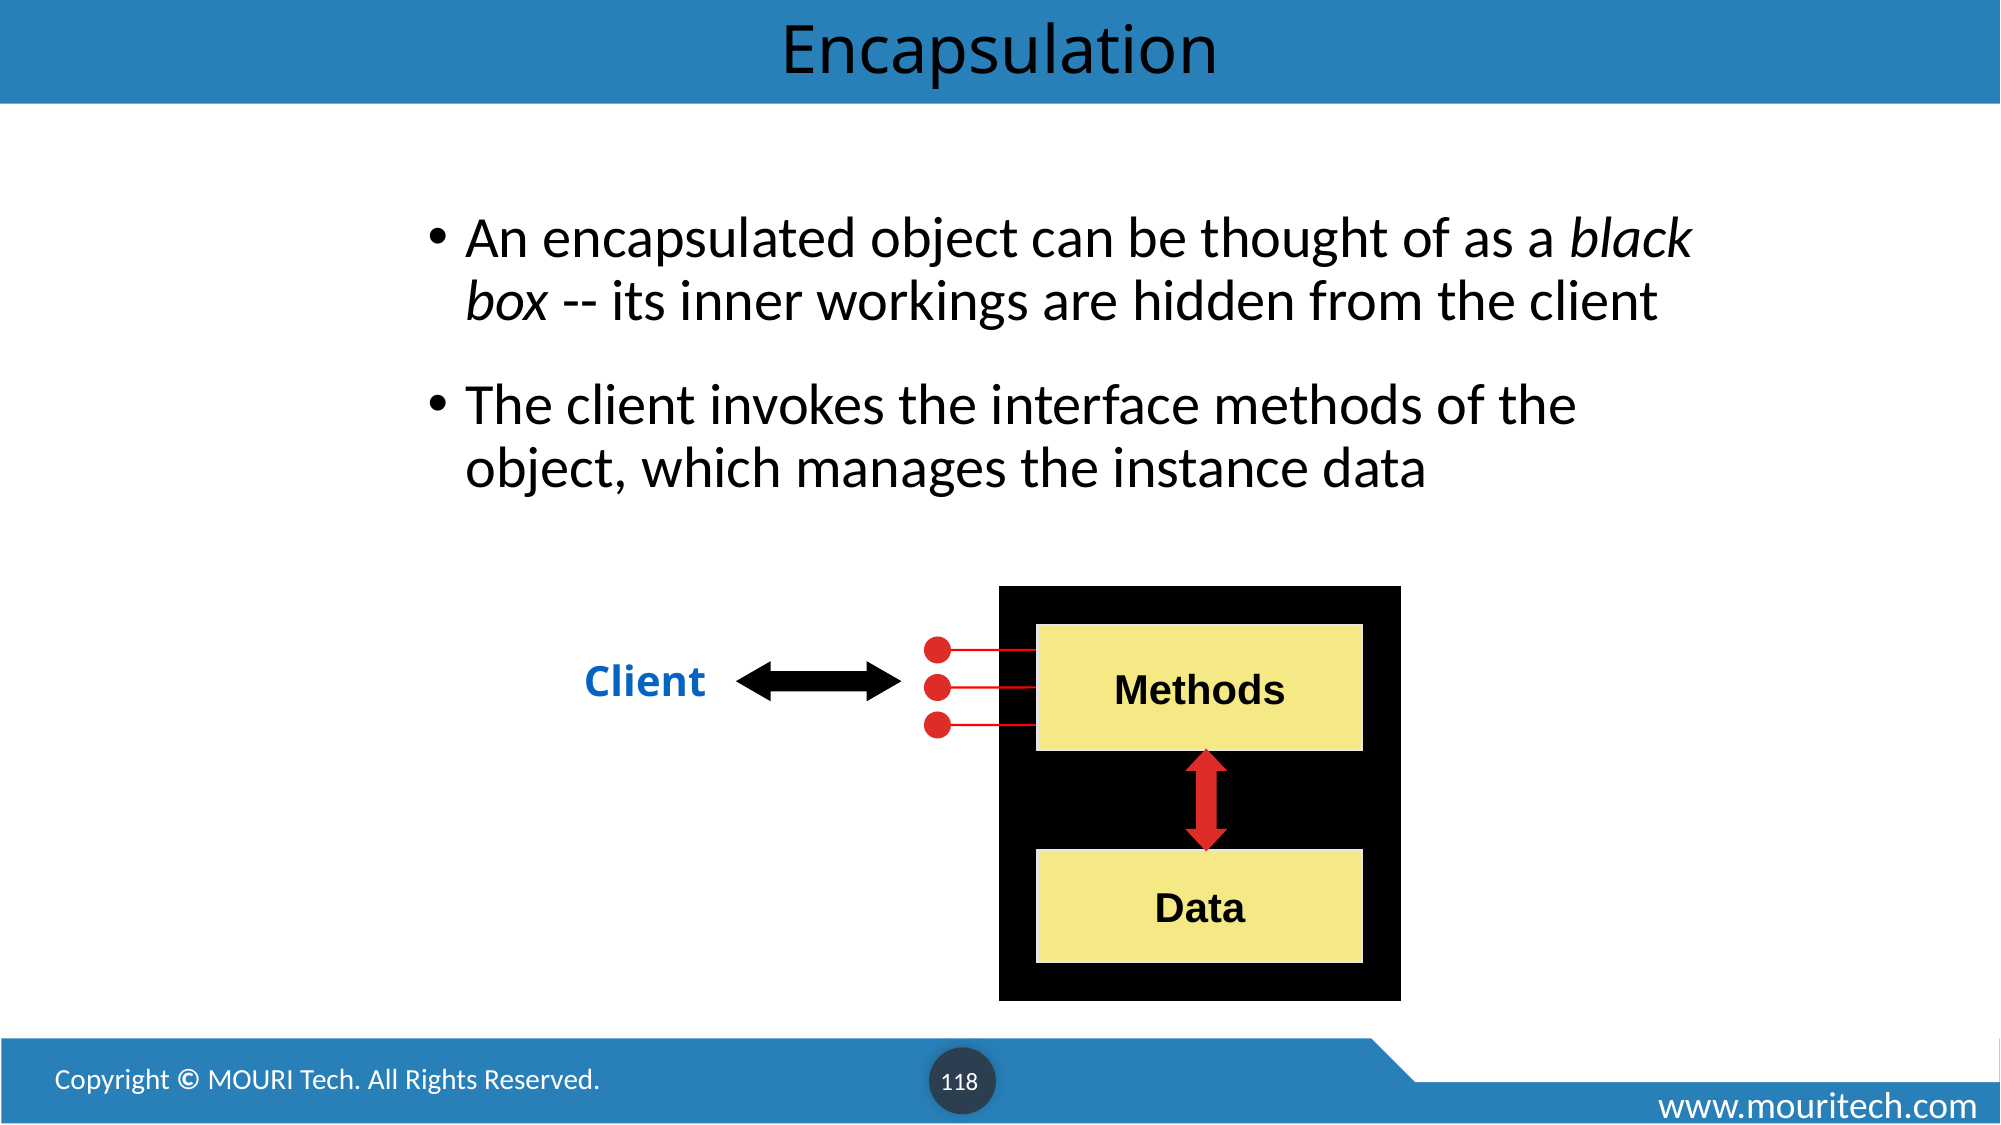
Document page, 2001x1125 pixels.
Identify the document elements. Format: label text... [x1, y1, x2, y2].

text_box An encapsulated object can be thought of as a black box -- its inner workings are hidden from the client The client invokes the interface methods of the object, which manages the instance data [412, 200, 1713, 538]
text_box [562, 646, 900, 713]
slide_number 118 [924, 1051, 995, 1111]
title Encapsulation [0, 0, 2000, 104]
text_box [924, 587, 1400, 1000]
